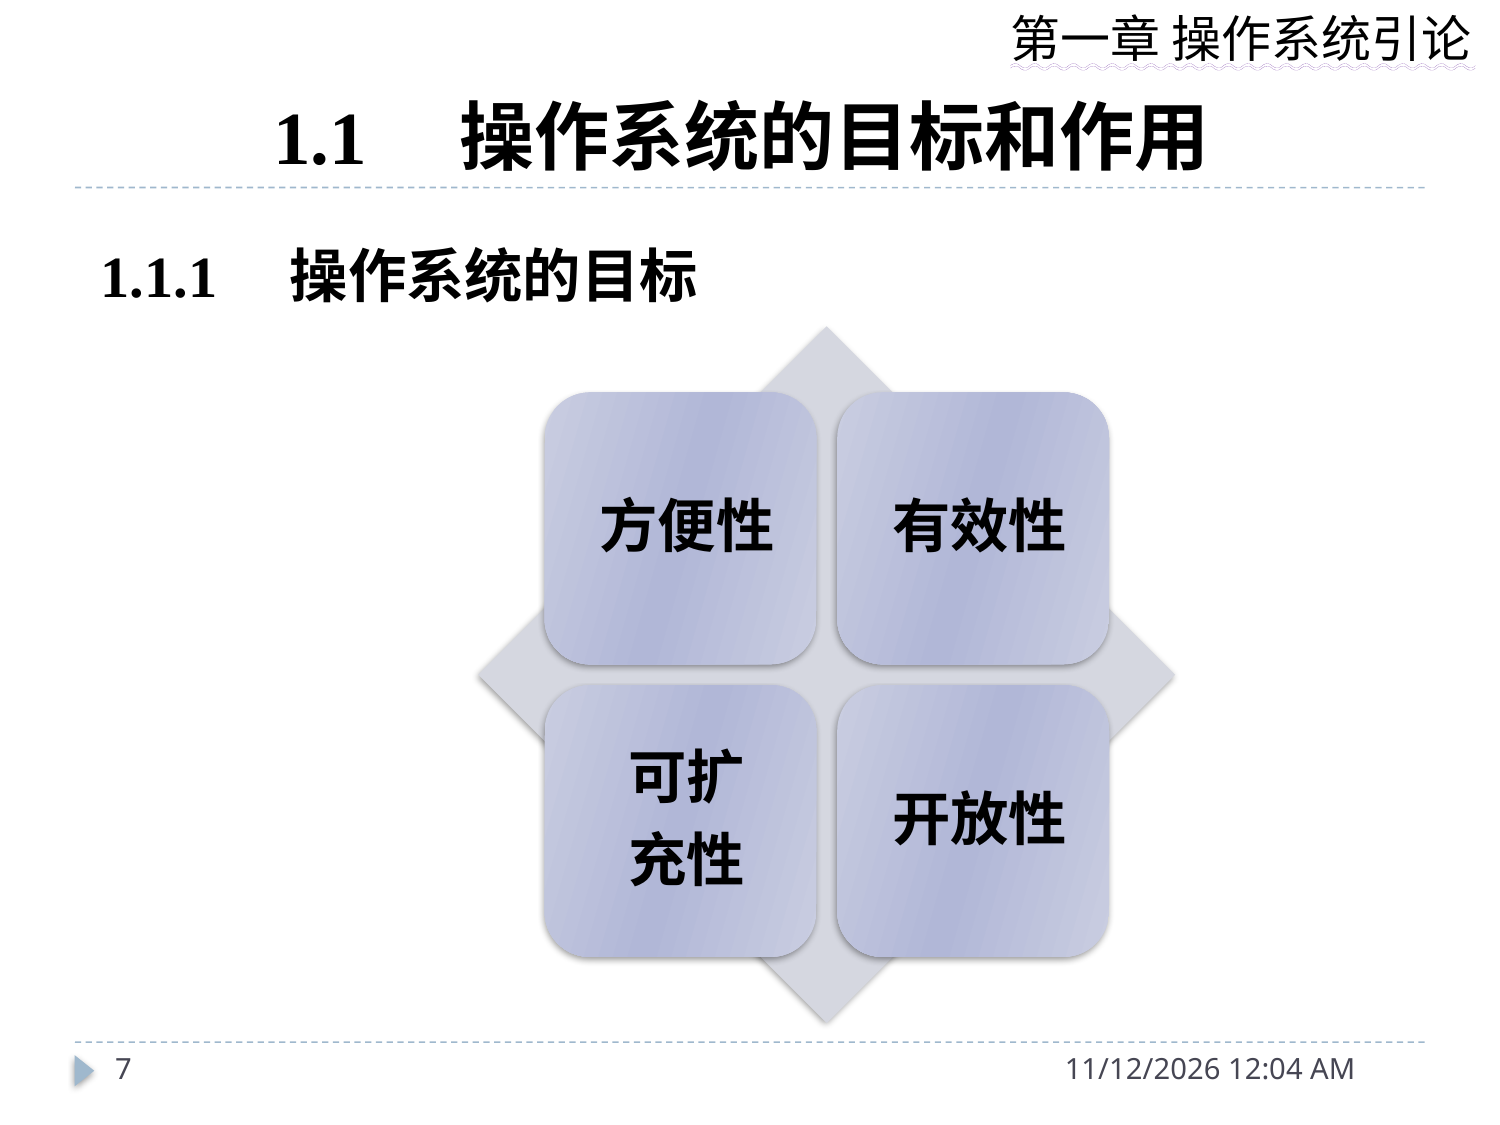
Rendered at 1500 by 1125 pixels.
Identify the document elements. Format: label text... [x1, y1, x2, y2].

text_box 1.1.1 操作系统的目标 [86, 231, 713, 317]
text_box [288, 326, 1365, 1024]
title 1.1 操作系统的目标和作用 [75, 78, 1425, 188]
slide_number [1050, 1042, 1426, 1103]
slide_number 7 [100, 1042, 426, 1103]
